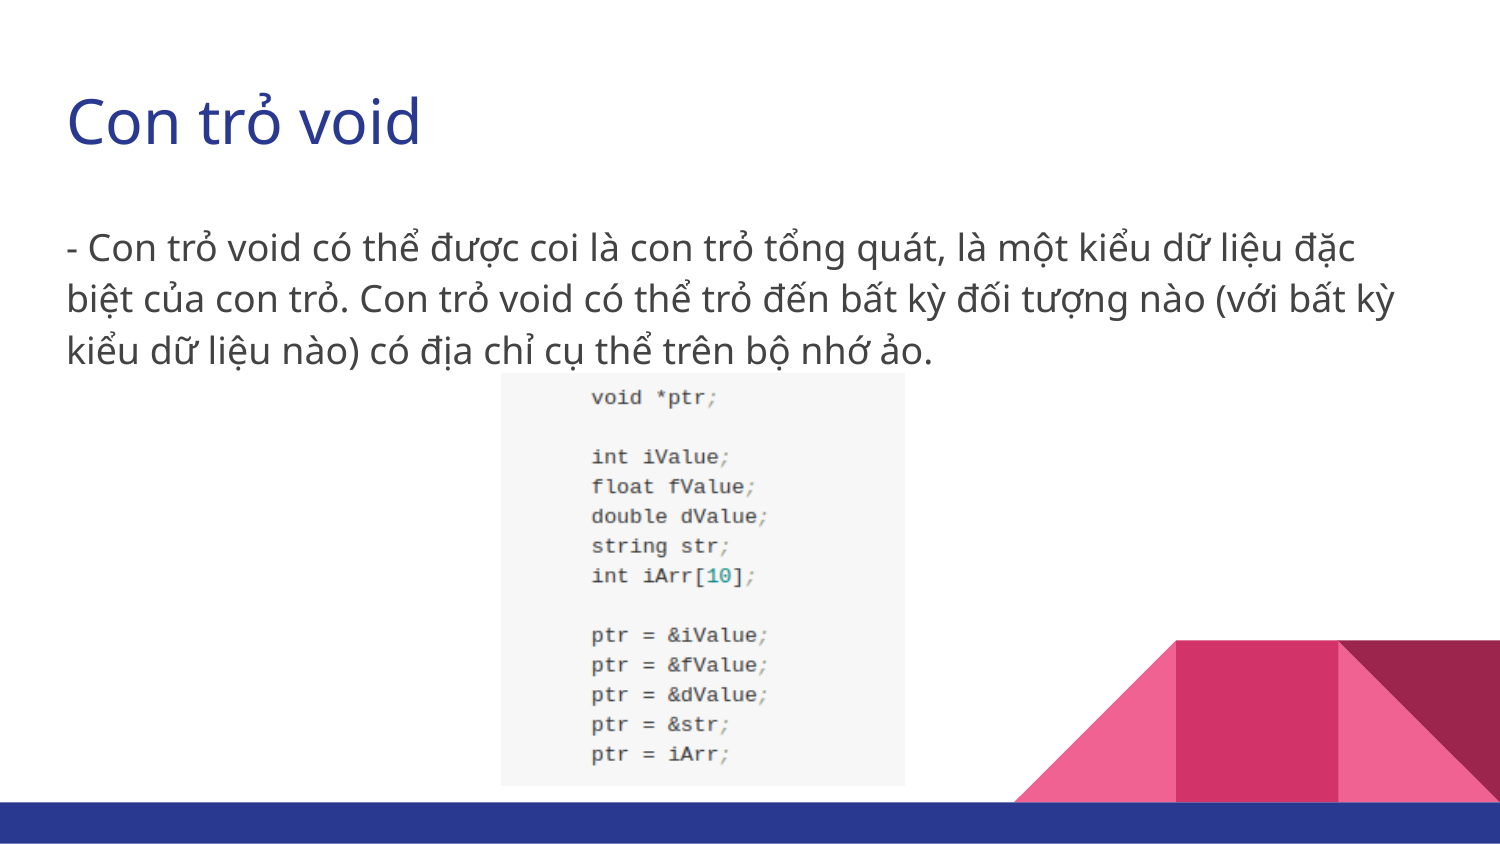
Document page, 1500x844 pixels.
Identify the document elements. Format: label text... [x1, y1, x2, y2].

title Con trỏ void [51, 67, 1449, 167]
list - Con trỏ void có thể được coi là con trỏ tổng quát, là một kiểu dữ liệu đặc biệt của con trỏ. Con trỏ void có thể trỏ đến bất kỳ đối tượng nào (với bất kỳ kiểu dữ liệu nào) có địa chỉ cụ thể trên bộ nhớ ảo. [51, 201, 1449, 750]
picture [501, 372, 906, 786]
